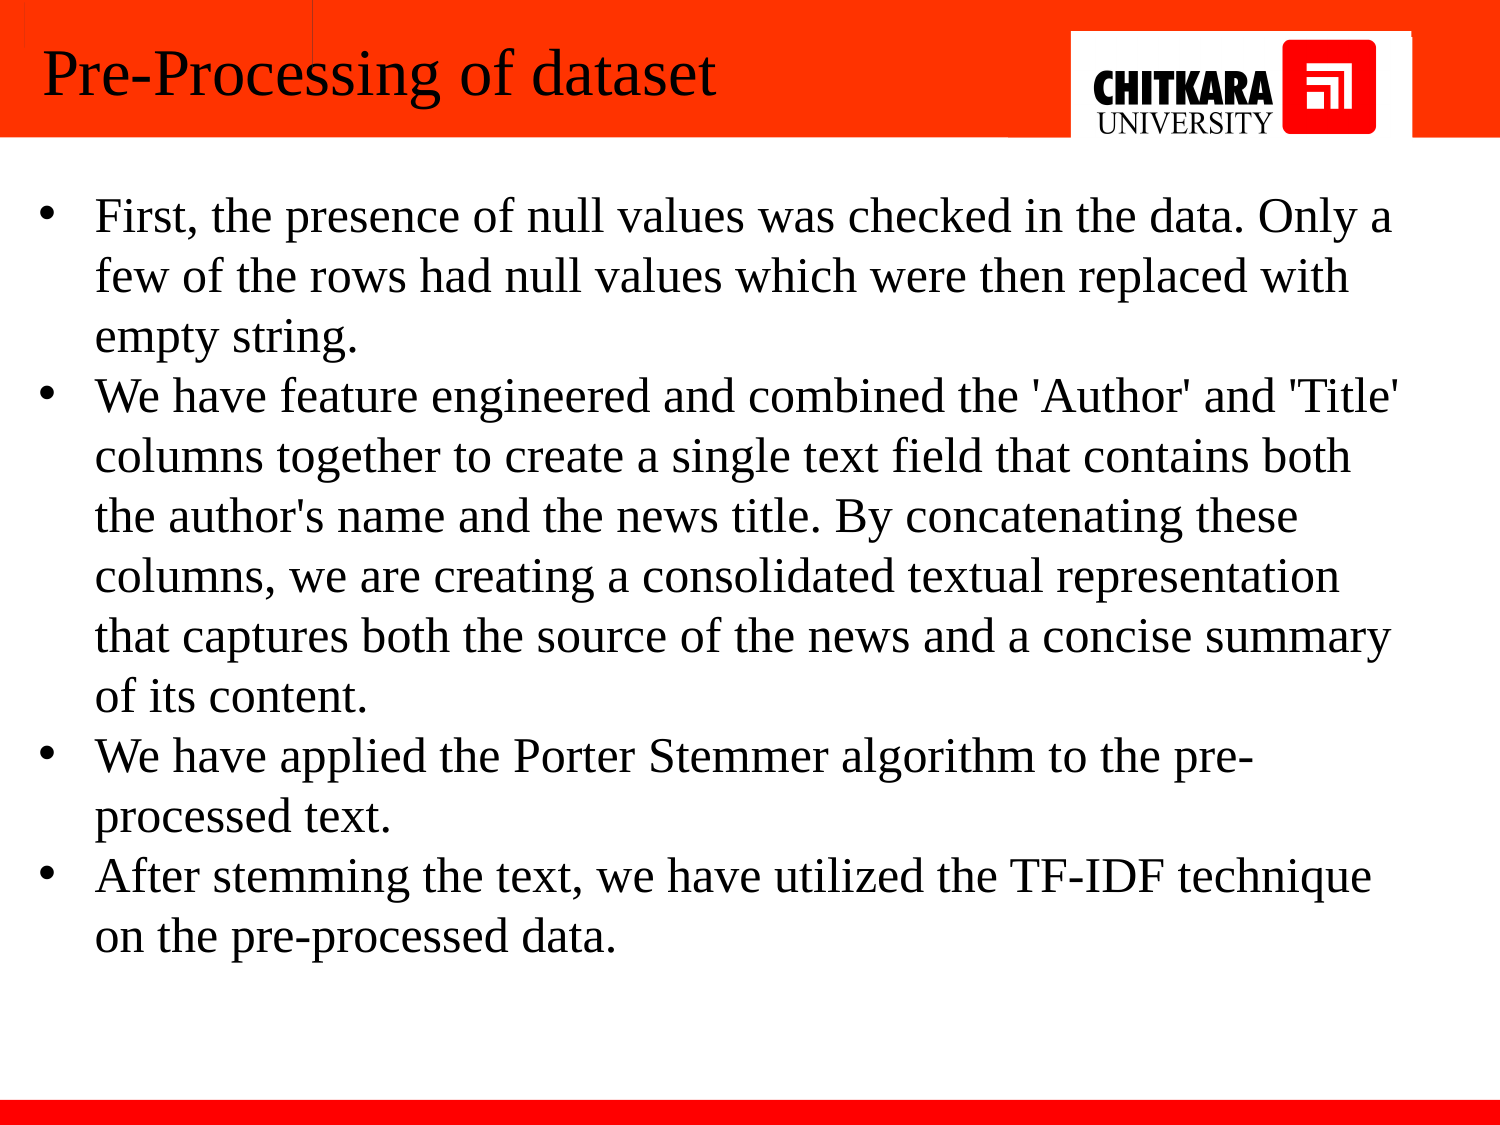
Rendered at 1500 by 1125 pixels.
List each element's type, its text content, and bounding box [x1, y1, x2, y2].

picture [1074, 37, 1391, 138]
text_box Pre-Processing of dataset [27, 25, 914, 116]
text_box First, the presence of null values was checked in the data. Only a few of the rows had null values which were then replaced with empty string. We have feature engineered and combined the 'Author' and 'Title' columns together to create a single text field that contains both the author's name and the news title. By concatenating these columns, we are creating a consolidated textual representation that captures both the source of the news and a concise summary of its content. We have applied the Porter Stemmer algorithm to the pre-processed text. After stemming the text, we have utilized the TF-IDF technique on the pre-processed data. [23, 174, 1430, 1120]
